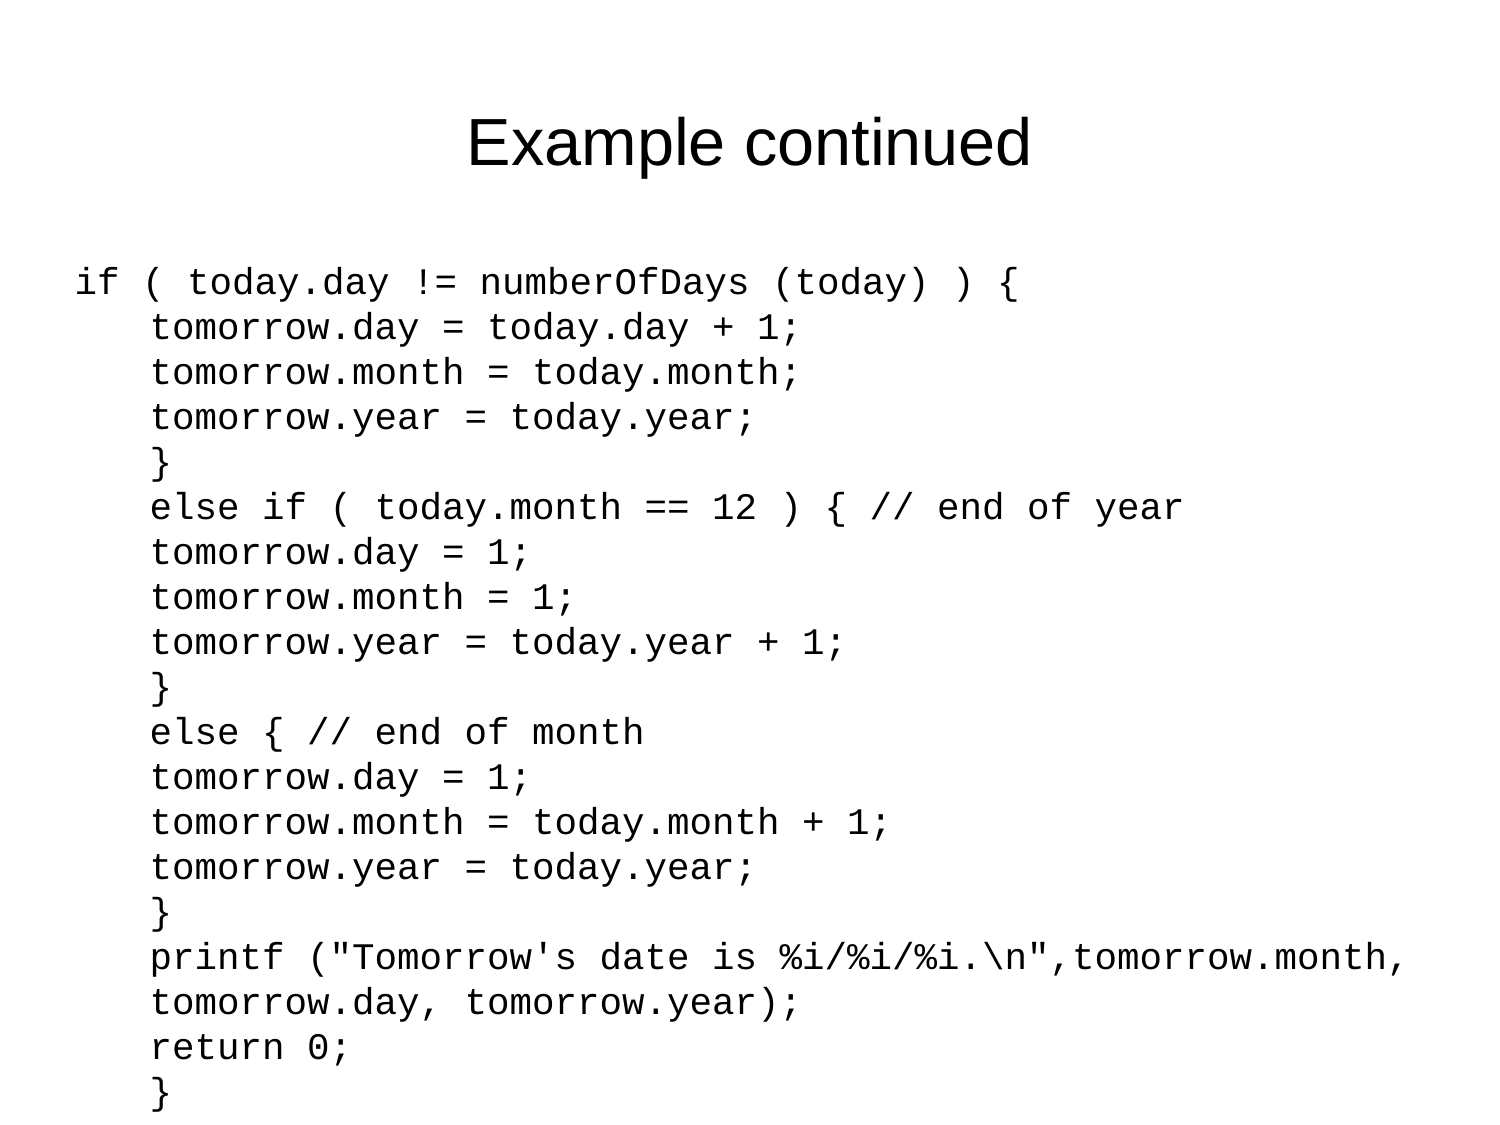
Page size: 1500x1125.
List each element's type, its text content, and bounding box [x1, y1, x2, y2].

title Example continued [75, 45, 1425, 233]
text_box if ( today.day != numberOfDays (today) ) { tomorrow.day = today.day + 1; tomorrow.month = today.month; tomorrow.year = today.year; } else if ( today.month == 12 ) { // end of year tomorrow.day = 1; tomorrow.month = 1; tomorrow.year = today.year + 1; } else { // end of month tomorrow.day = 1; tomorrow.month = today.month + 1; tomorrow.year = today.year; } printf ("Tomorrow's date is %i/%i/%i.\n",tomorrow.month, tomorrow.day, tomorrow.year); return 0; } [59, 249, 1463, 1125]
